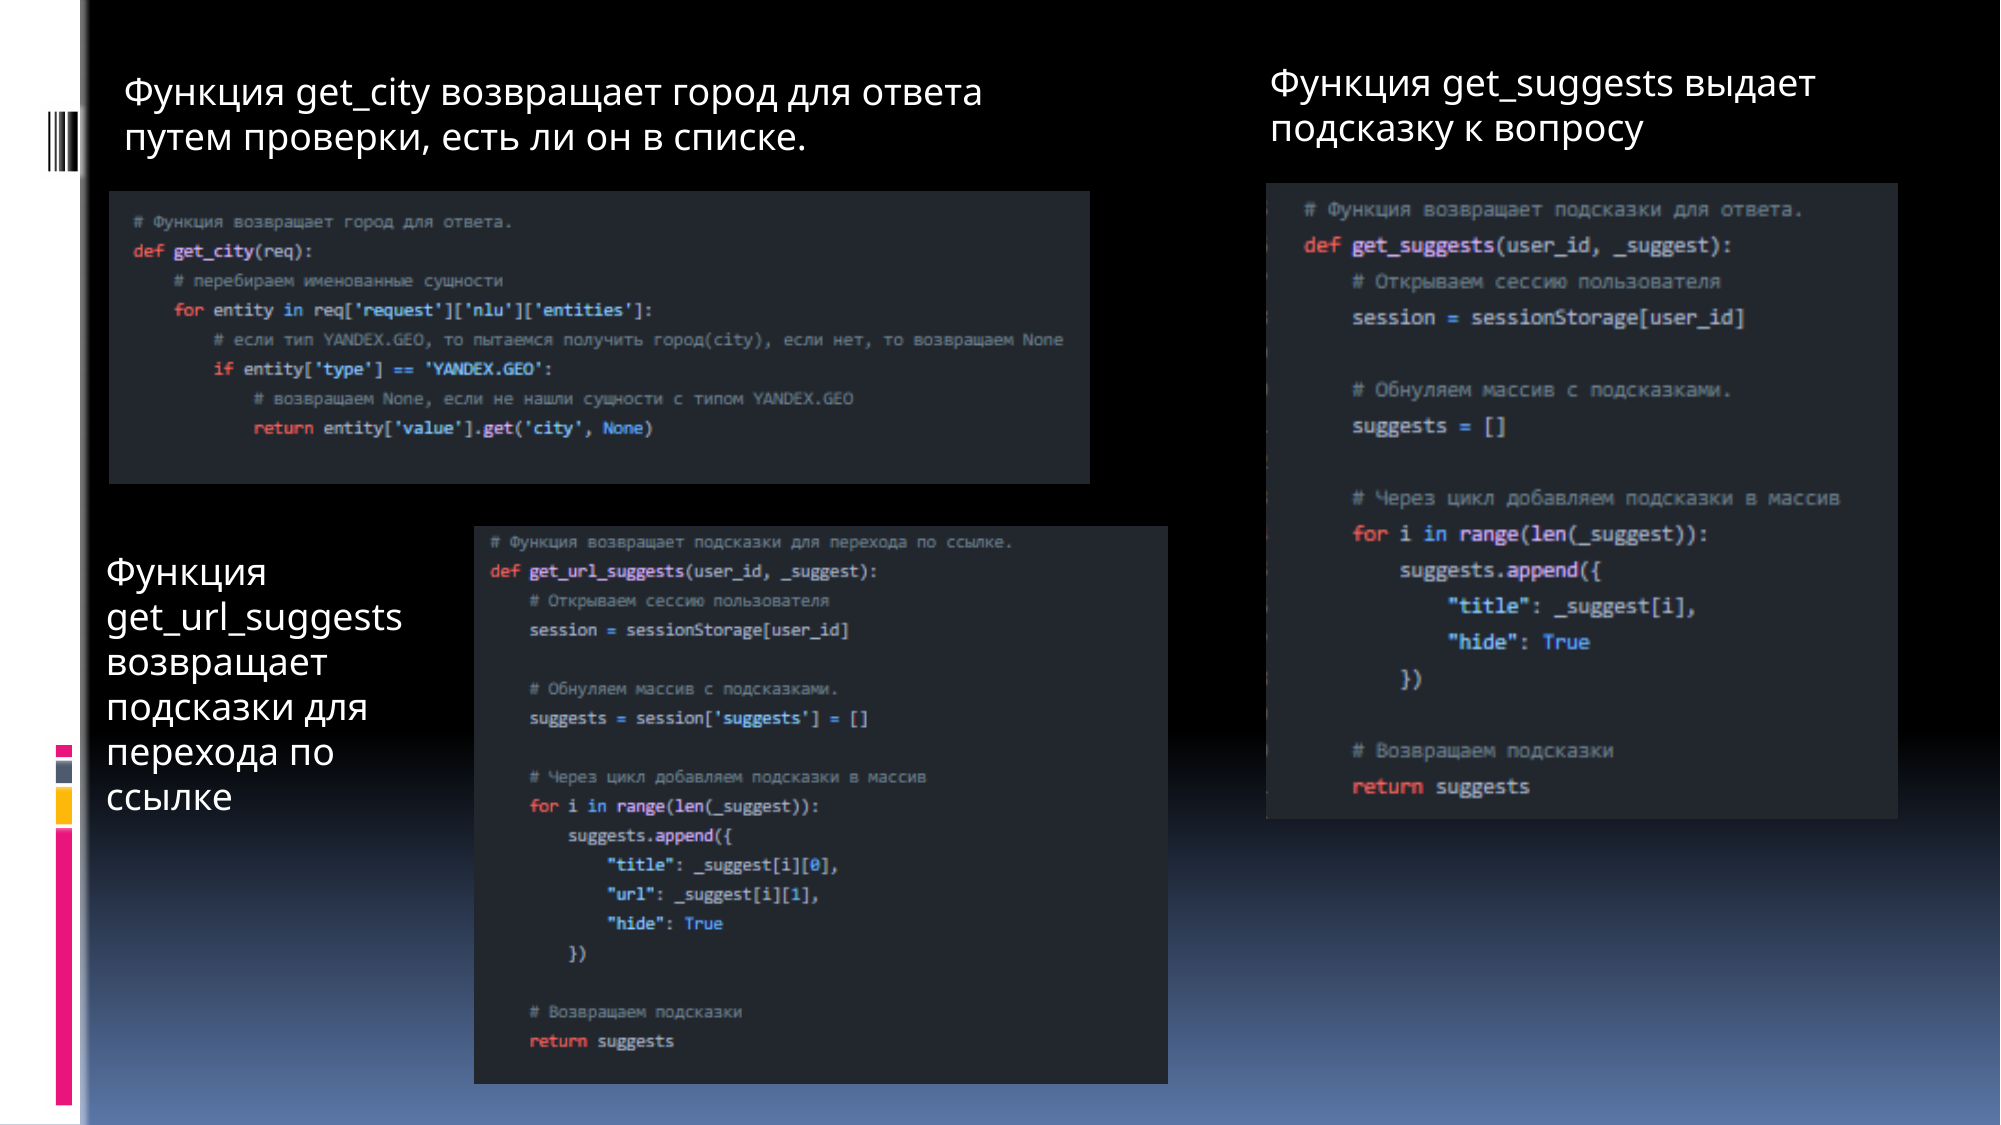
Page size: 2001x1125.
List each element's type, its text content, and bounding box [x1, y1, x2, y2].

picture [1266, 183, 1898, 819]
picture [473, 525, 1169, 1085]
text_box Функция get_city возвращает город для ответа путем проверки, есть ли он в списке. [108, 60, 1045, 166]
picture [109, 191, 1090, 485]
text_box Функция get_url_suggests возвращает подсказки для перехода по ссылке [91, 541, 458, 826]
text_box Функция get_suggests выдает подсказку к вопросу [1255, 51, 1883, 157]
